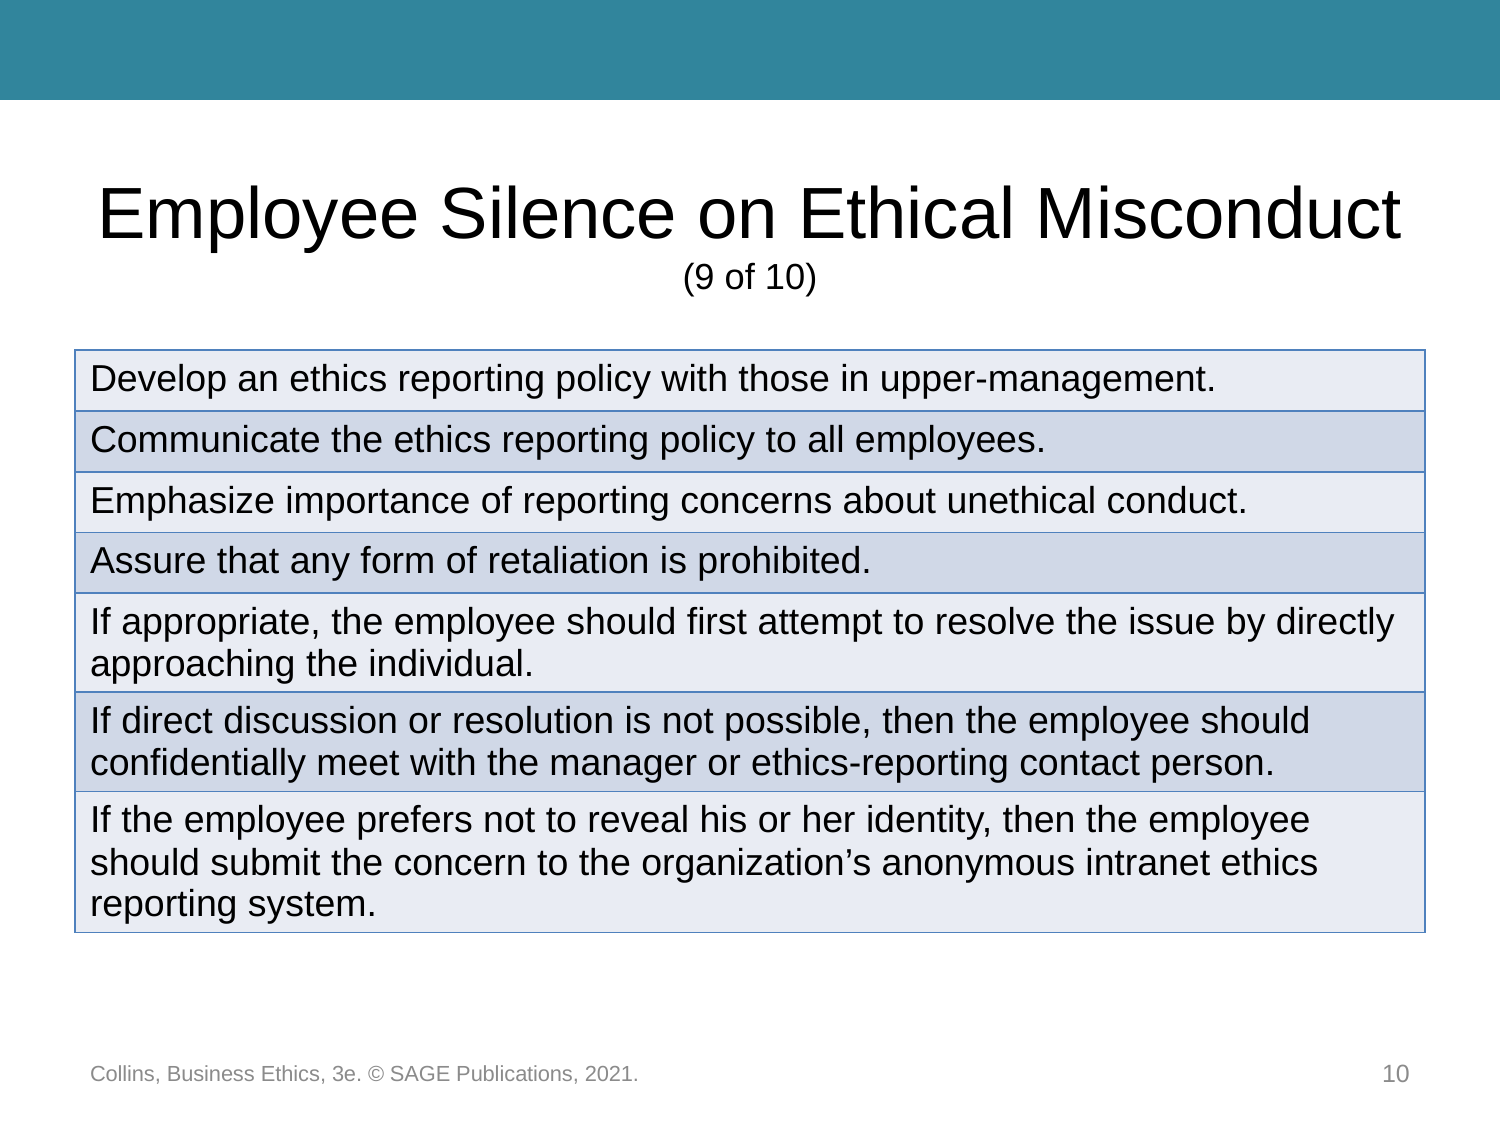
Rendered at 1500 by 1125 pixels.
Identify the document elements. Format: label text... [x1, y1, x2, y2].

title Employee Silence on Ethical Misconduct (9 of 10) [75, 137, 1425, 325]
table_cell Emphasize importance of reporting concerns about unethical conduct. [76, 473, 1424, 532]
table_cell Communicate the ethics reporting policy to all employees. [76, 412, 1424, 471]
table_cell If the employee prefers not to reveal his or her identity, then the employee should submit the concern to the organization’s anonymous intranet ethics reporting system. [76, 792, 1424, 932]
footer Collins, Business Ethics, 3e. © SAGE Publications, 2021. [75, 1042, 1313, 1103]
table_header Develop an ethics reporting policy with those in upper-management. [76, 351, 1424, 410]
table_cell If direct discussion or resolution is not possible, then the employee should confidentially meet with the manager or ethics-reporting contact person. [76, 693, 1424, 791]
table_cell Assure that any form of retaliation is prohibited. [76, 533, 1424, 592]
table_cell If appropriate, the employee should first attempt to resolve the issue by directly approaching the individual. [76, 594, 1424, 691]
slide_number 10 [1350, 1042, 1425, 1103]
